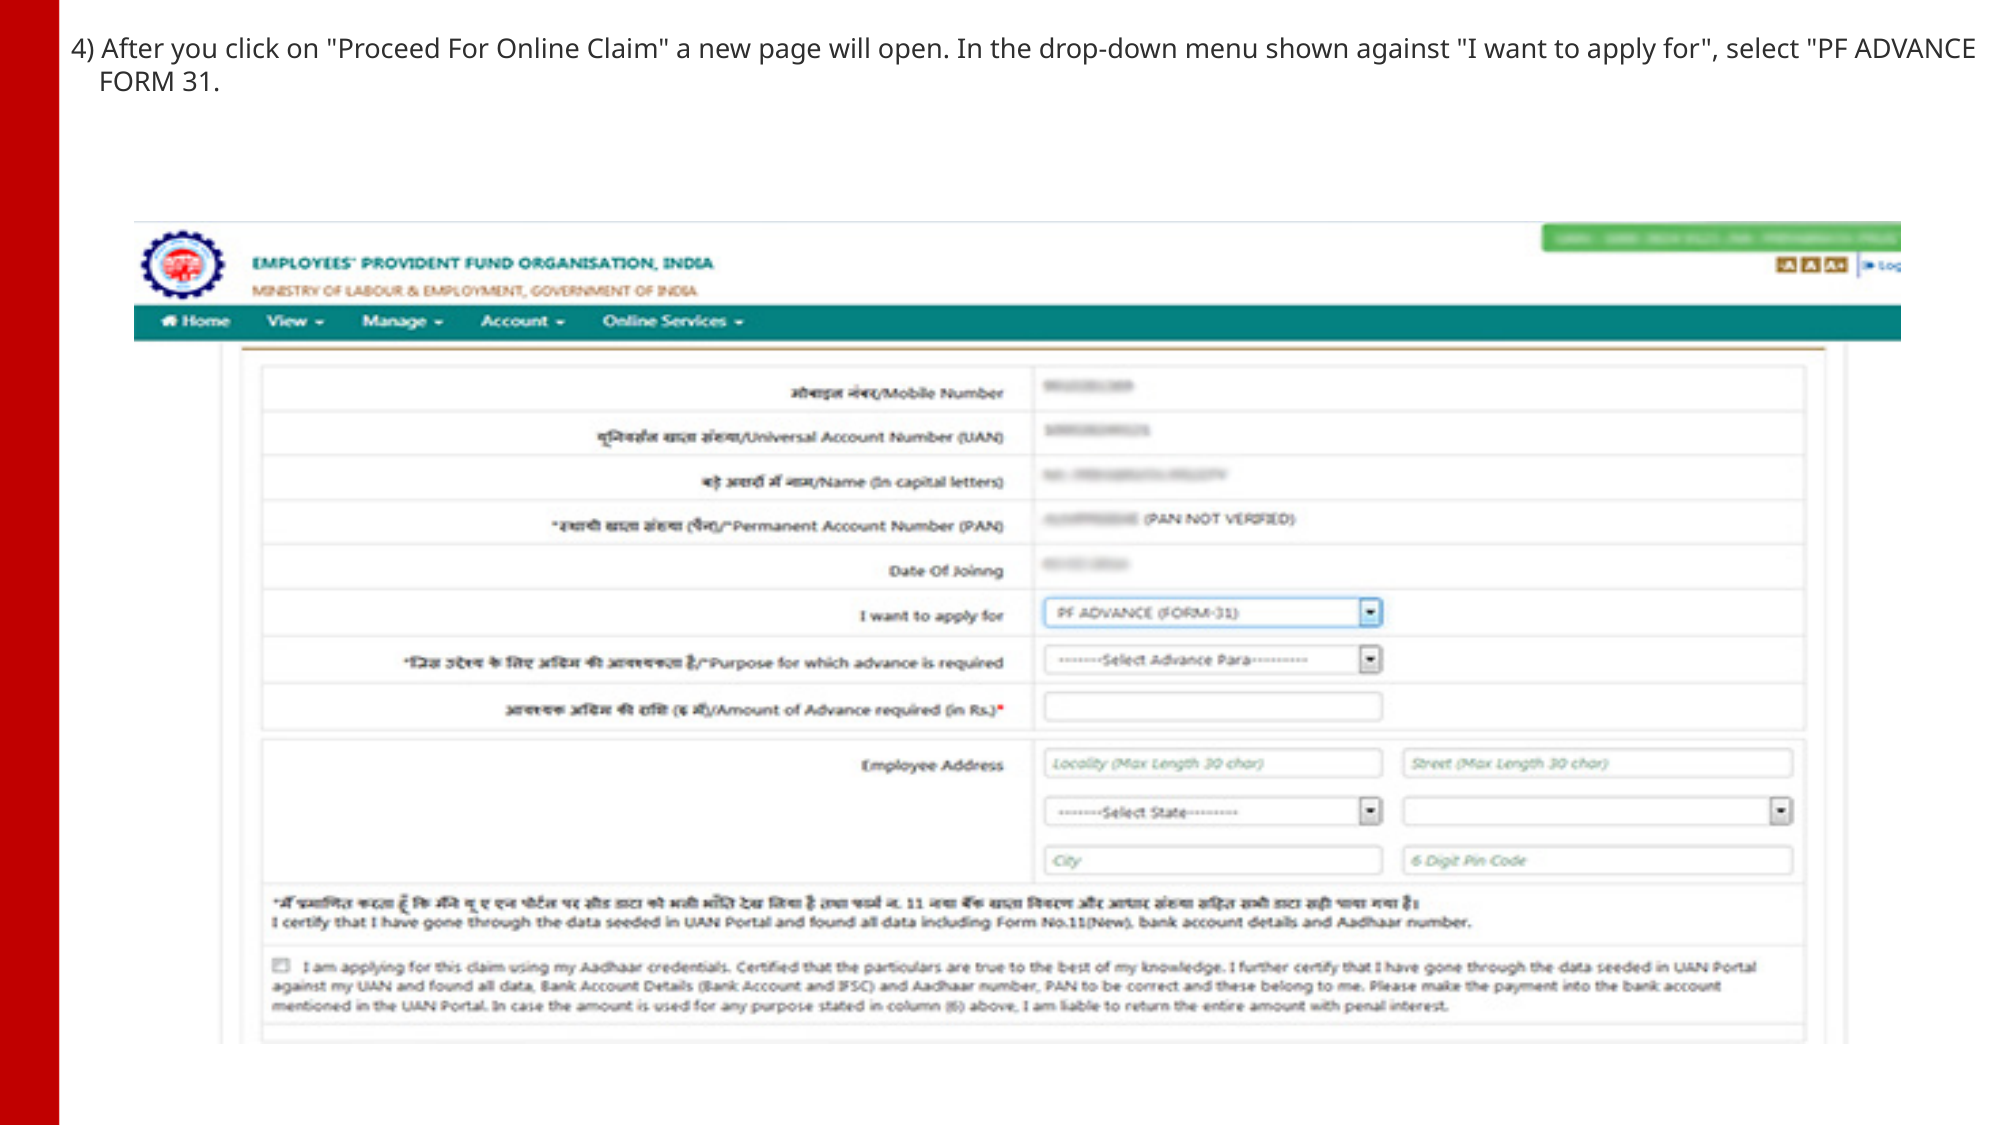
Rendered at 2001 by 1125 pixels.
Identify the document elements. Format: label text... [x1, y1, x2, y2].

picture [134, 221, 1901, 1044]
picture [0, 0, 60, 1125]
text_box 4) After you click on "Proceed For Online Claim" a new page will open. In the drop-down menu shown against "I want to apply for", select "PF ADVANCE FORM 31. [60, 0, 2000, 105]
